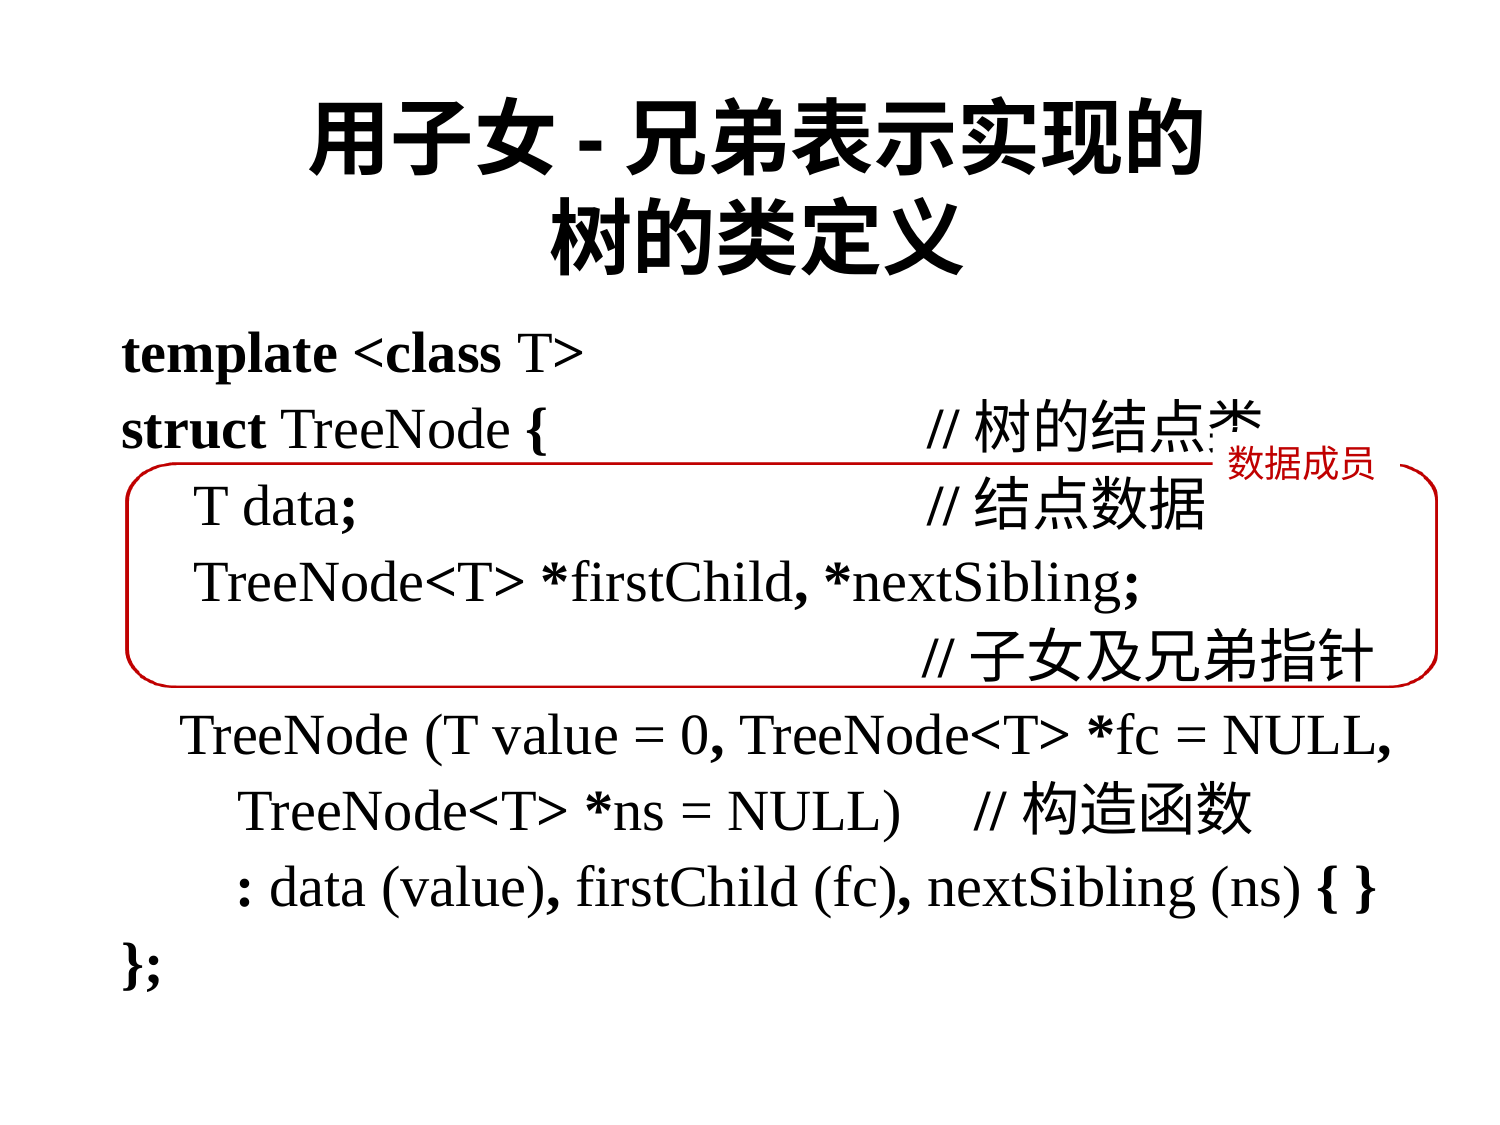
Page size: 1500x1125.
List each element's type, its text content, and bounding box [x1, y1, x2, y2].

picture [124, 462, 1438, 688]
list template <class T> struct TreeNode { //树的结点类 T data; //结点数据 TreeNode<T> *firstChild, *nextSibling; //子女及兄弟指针 TreeNode (T value = 0, TreeNode<T> *fc = NULL, TreeNode<T> *ns = NULL) //构造函数 : data (value), firstChild (fc), nextSibling (ns) { } }; [106, 303, 1457, 1047]
title 用子女-兄弟表示实现的 树的类定义 [82, 72, 1433, 298]
text_box 数据成员 [1212, 432, 1400, 460]
